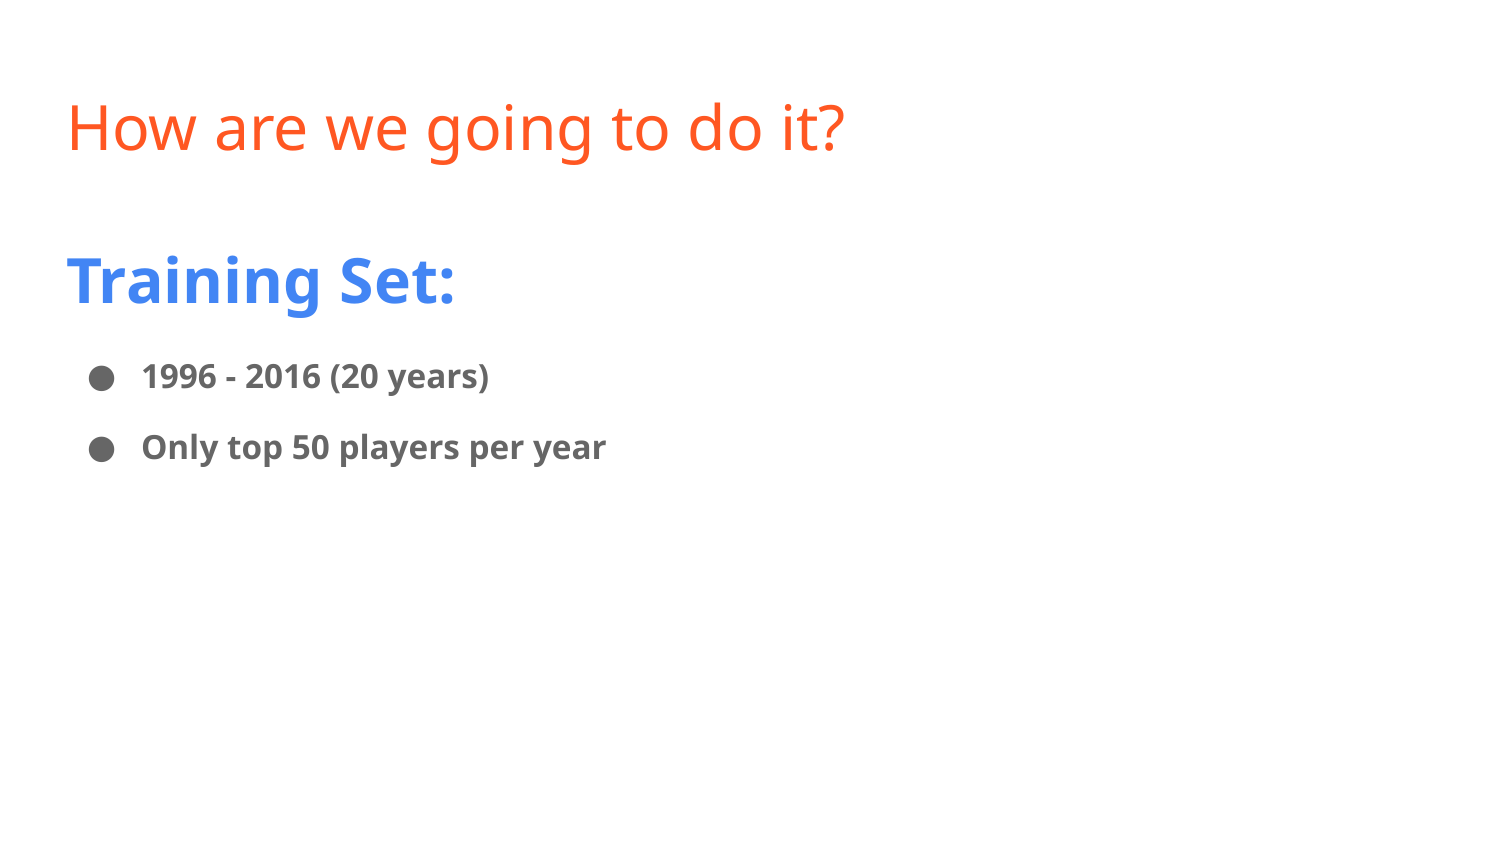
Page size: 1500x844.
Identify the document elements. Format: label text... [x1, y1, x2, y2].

list Training Set: 1996 - 2016 (20 years) Only top 50 players per year [51, 214, 708, 776]
title How are we going to do it? [51, 72, 1449, 167]
